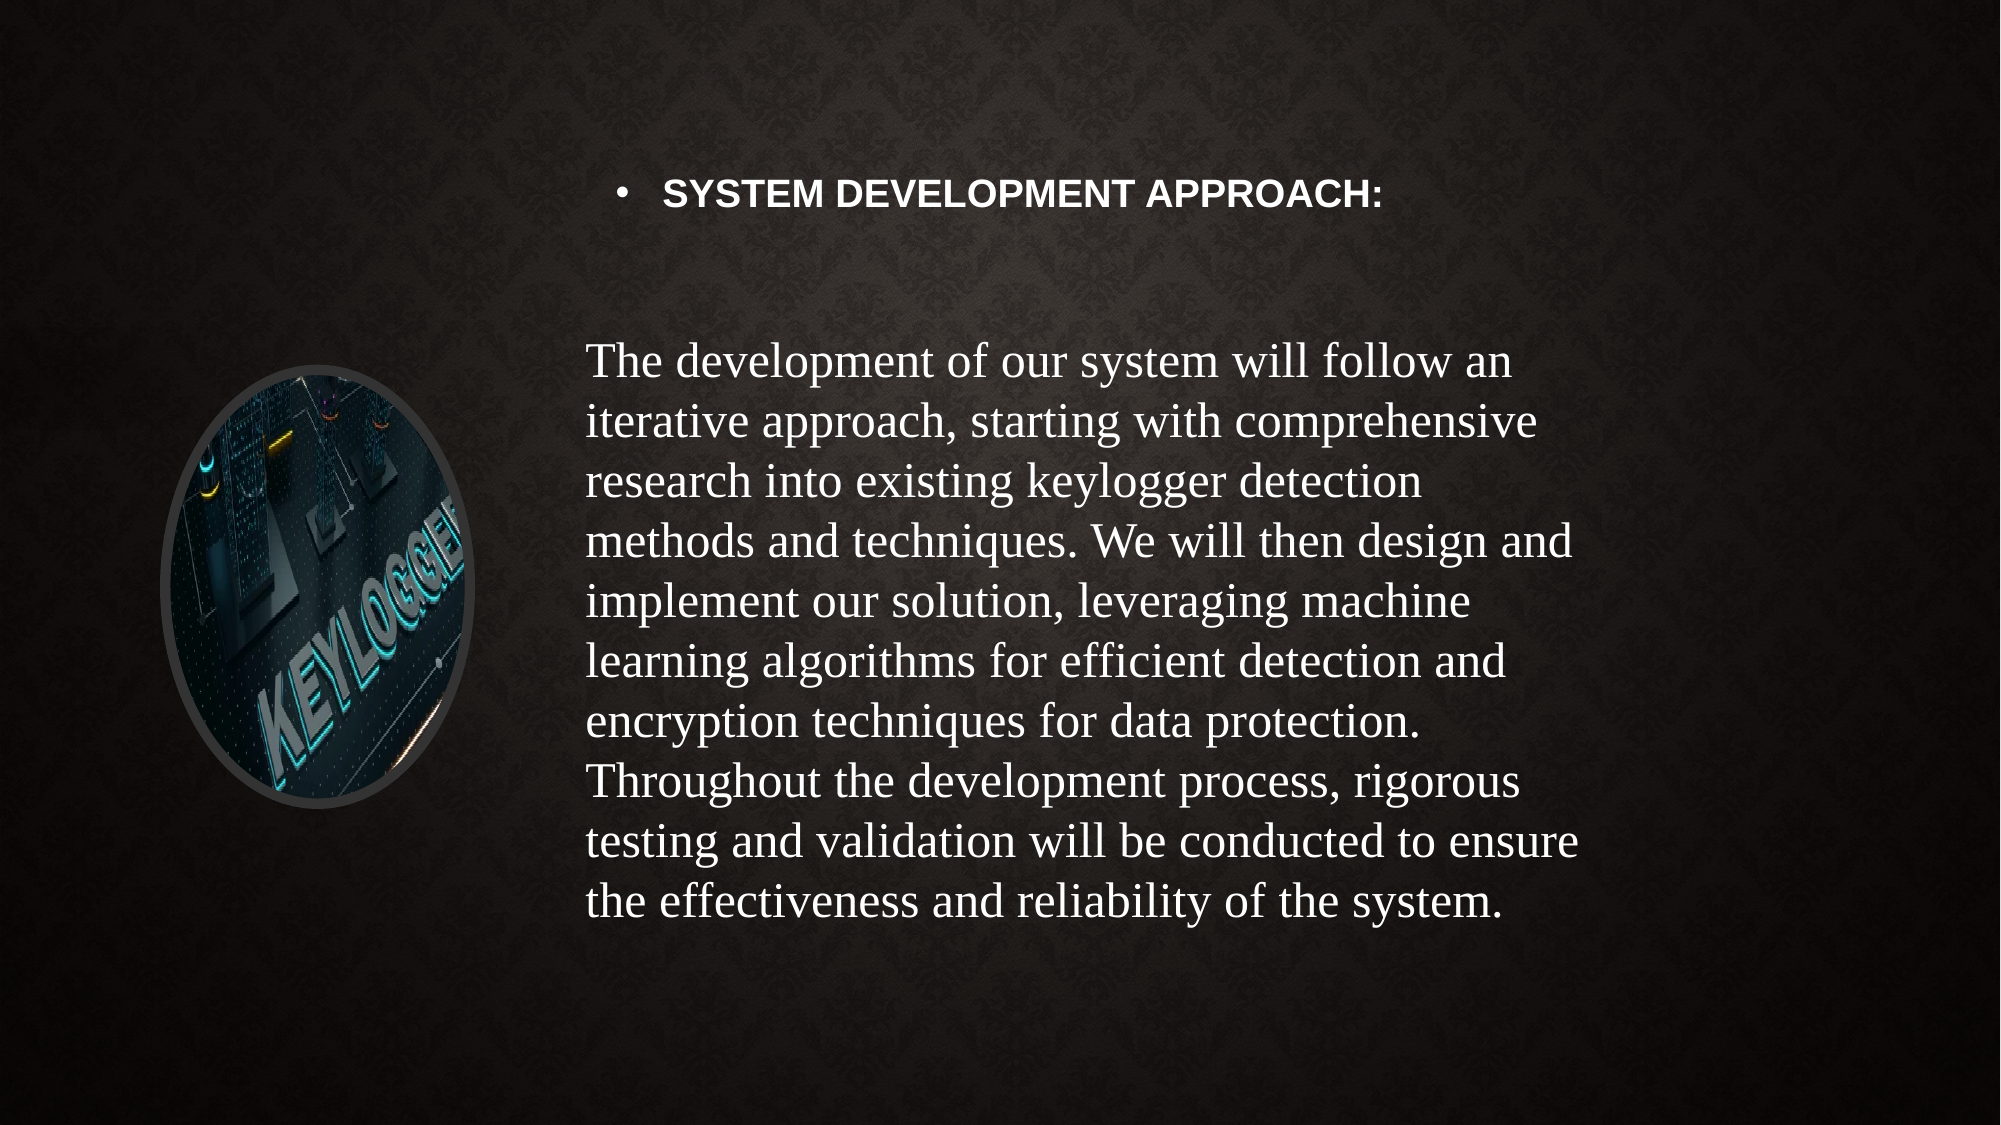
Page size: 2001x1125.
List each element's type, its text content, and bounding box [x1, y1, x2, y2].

picture [164, 369, 471, 805]
text_box The development of our system will follow an iterative approach, starting with comprehensive research into existing keylogger detection methods and techniques. We will then design and implement our solution, leveraging machine learning algorithms for efficient detection and encryption techniques for data protection. Throughout the development process, rigorous testing and validation will be conducted to ensure the effectiveness and reliability of the system. [570, 320, 1610, 936]
title System Development Approach: [187, 147, 1814, 282]
